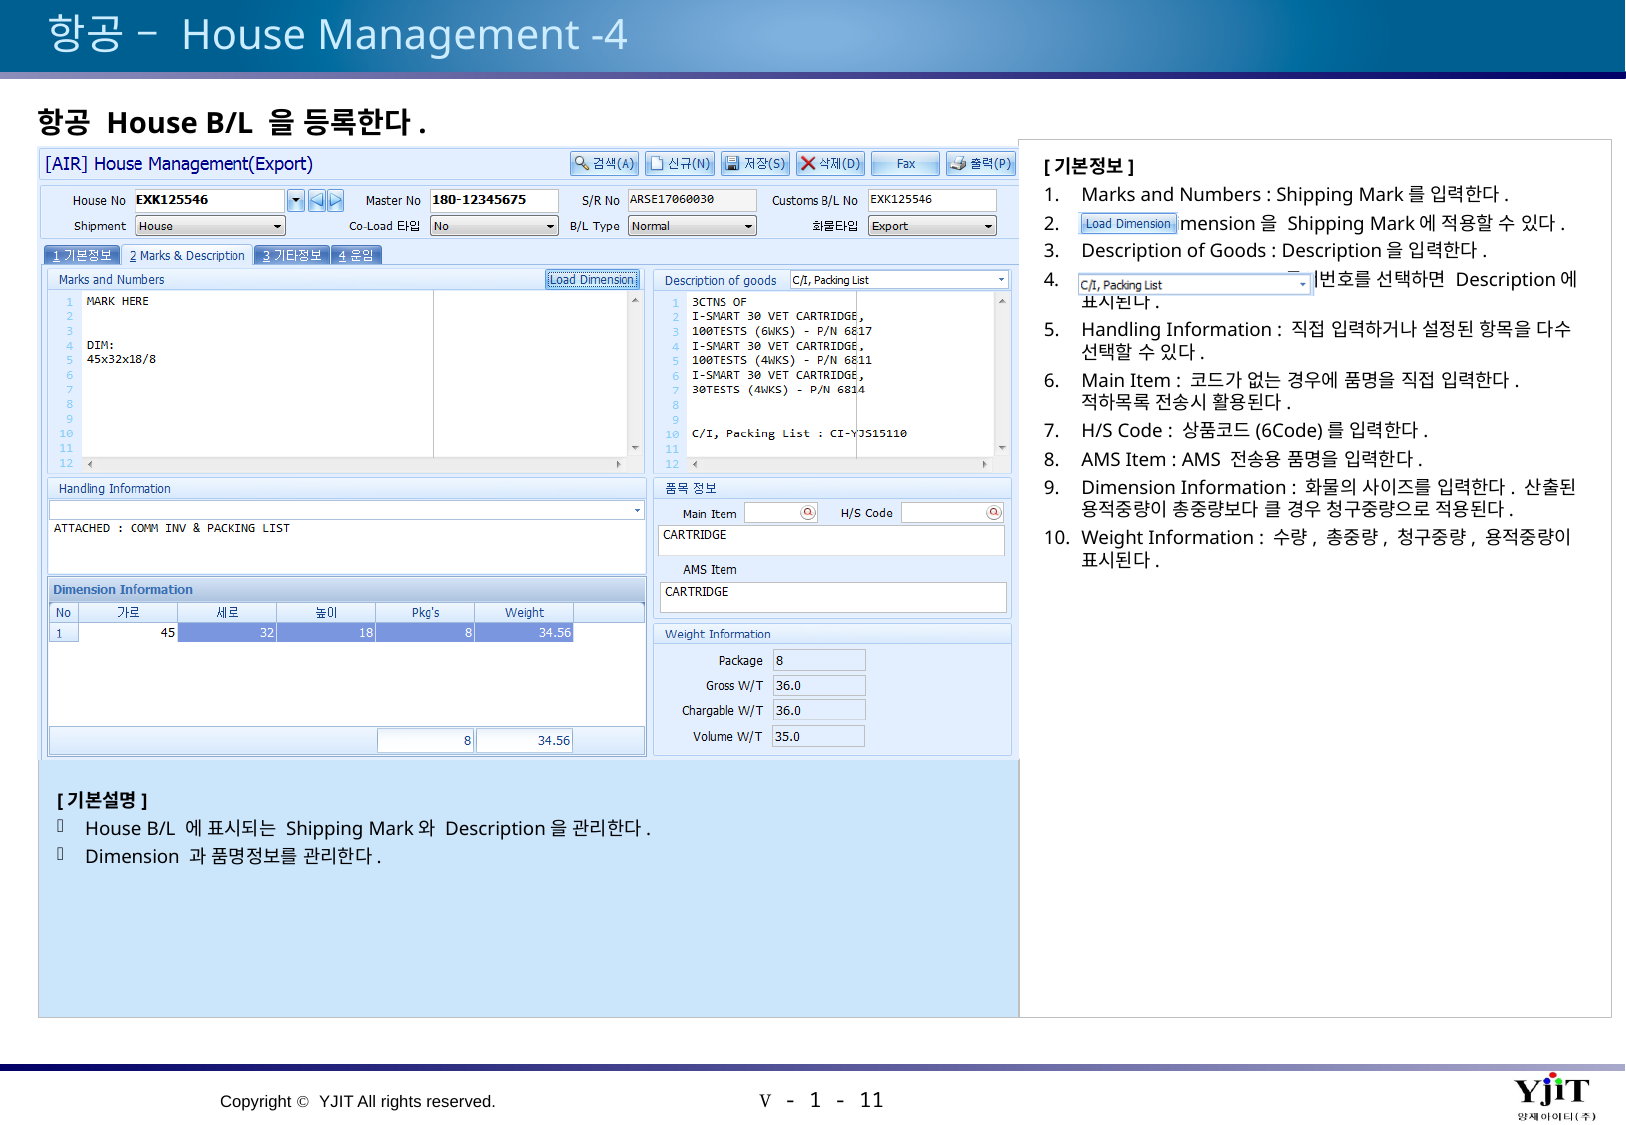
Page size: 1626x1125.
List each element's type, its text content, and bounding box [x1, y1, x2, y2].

title 항공 – House Management -4 [32, 8, 1167, 57]
picture [37, 146, 1019, 760]
picture [1509, 1071, 1598, 1122]
text_box [기본정보] Marks and Numbers : Shipping Mark를 입력한다. Dimension을 Shipping Mark에 적용할 수 있다. Description of Goods : Description을 입력한다. 문서번호를 선택하면 Description에 표시된다. Handling Information : 직접 입력하거나 설정된 항목을 다수 선택할 수 있다. Main Item : 코드가 없는 경우에 품명을 직접 입력한다. 적하목록 전송시 활용된다. H/S Code : 상품코드(6Code)를 입력한다. AMS Item : AMS 전송용 품명을 입력한다. Dimension Information : 화물의 사이즈를 입력한다. 산출된 용적중량이 총중량보다 클 경우 청구중량으로 적용된다. Weight Information : 수량, 총중량, 청구중량, 용적중량이 표시된다. [1029, 147, 1607, 747]
text_box 항공 House B/L 을 등록한다. [22, 89, 1595, 147]
picture [352, 0, 1278, 72]
picture [1077, 272, 1315, 297]
picture [1077, 212, 1179, 236]
text_box [기본설명] House B/L 에 표시되는 Shipping Mark와 Description을 관리한다. Dimension 과 품명정보를 관리한다. [42, 781, 1019, 875]
text_box [1019, 139, 1612, 1018]
text_box [38, 765, 1020, 1018]
